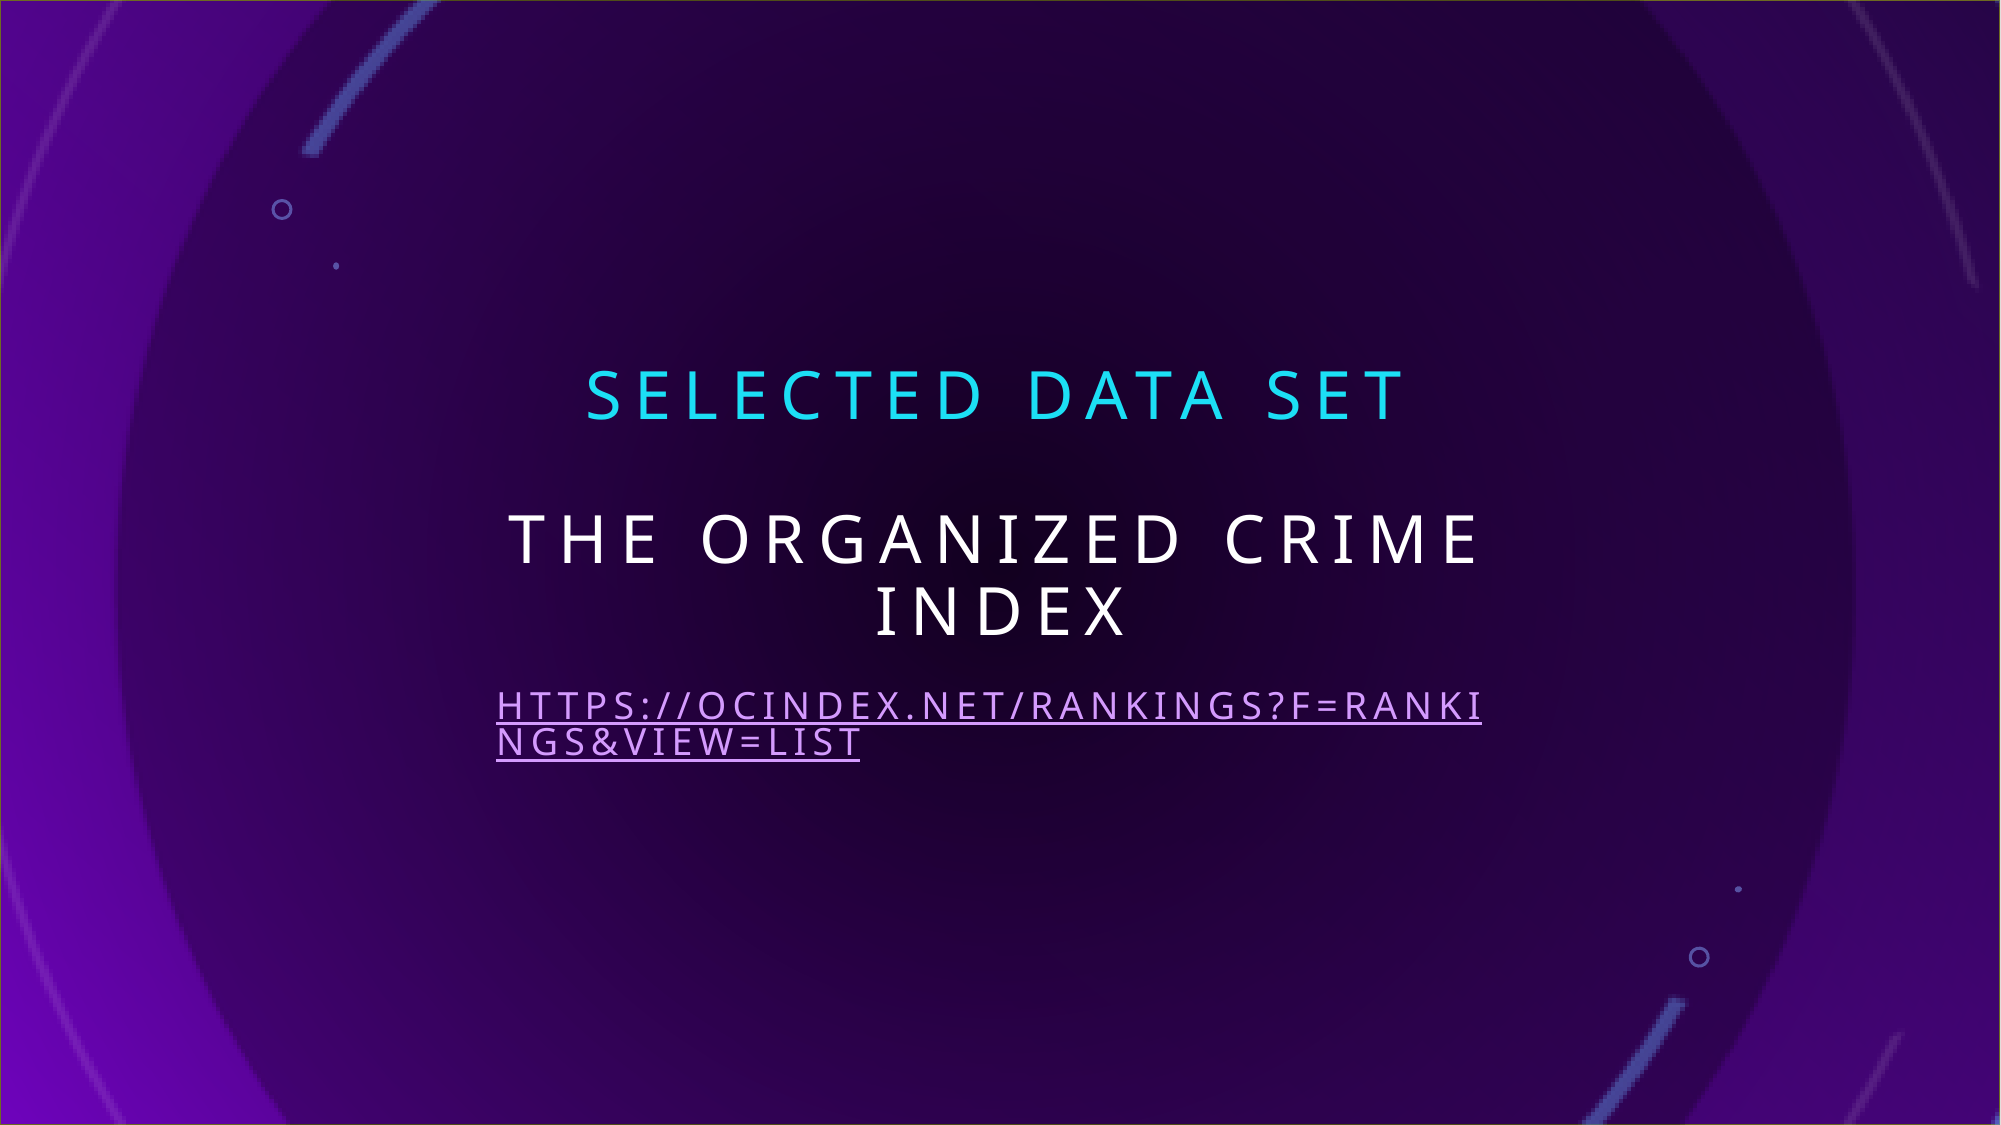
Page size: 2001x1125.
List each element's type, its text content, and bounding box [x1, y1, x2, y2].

subtitle https://ocindex.net/rankings?f=rankings&view=List [481, 674, 1519, 1111]
picture [0, 0, 2000, 1125]
title SELECted data set the organized crime index [481, 103, 1519, 658]
